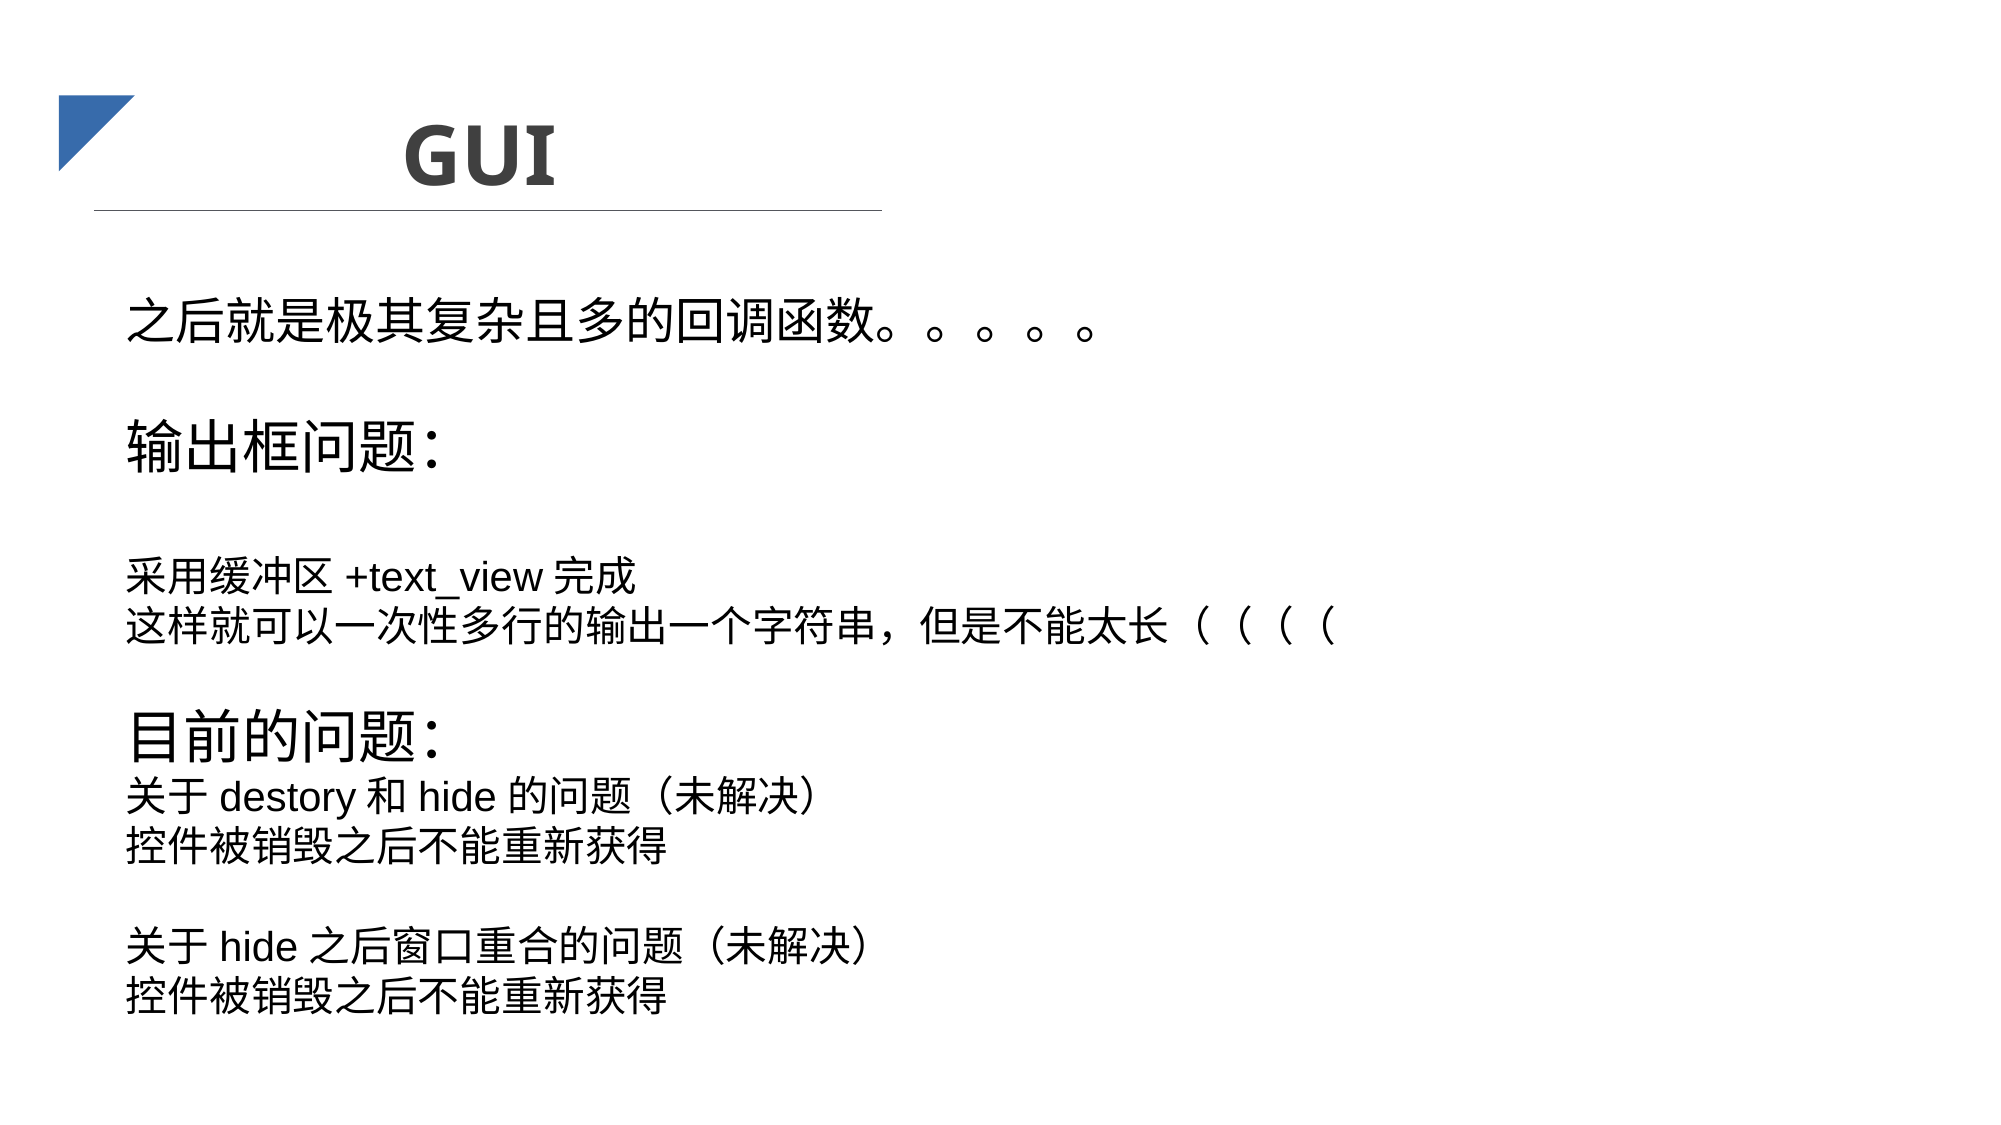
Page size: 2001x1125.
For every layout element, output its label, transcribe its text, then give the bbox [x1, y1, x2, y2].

text_box 之后就是极其复杂且多的回调函数。。。。。 输出框问题： 采用缓冲区+text_view完成 这样就可以一次性多行的输出一个字符串，但是不能太长（（（（ 目前的问题： 关于destory和hide的问题（未解决） 控件被销毁之后不能重新获得 关于hide之后窗口重合的问题（未解决） 控件被销毁之后不能重新获得 [111, 282, 1822, 1078]
text_box GUI [53, 94, 904, 211]
